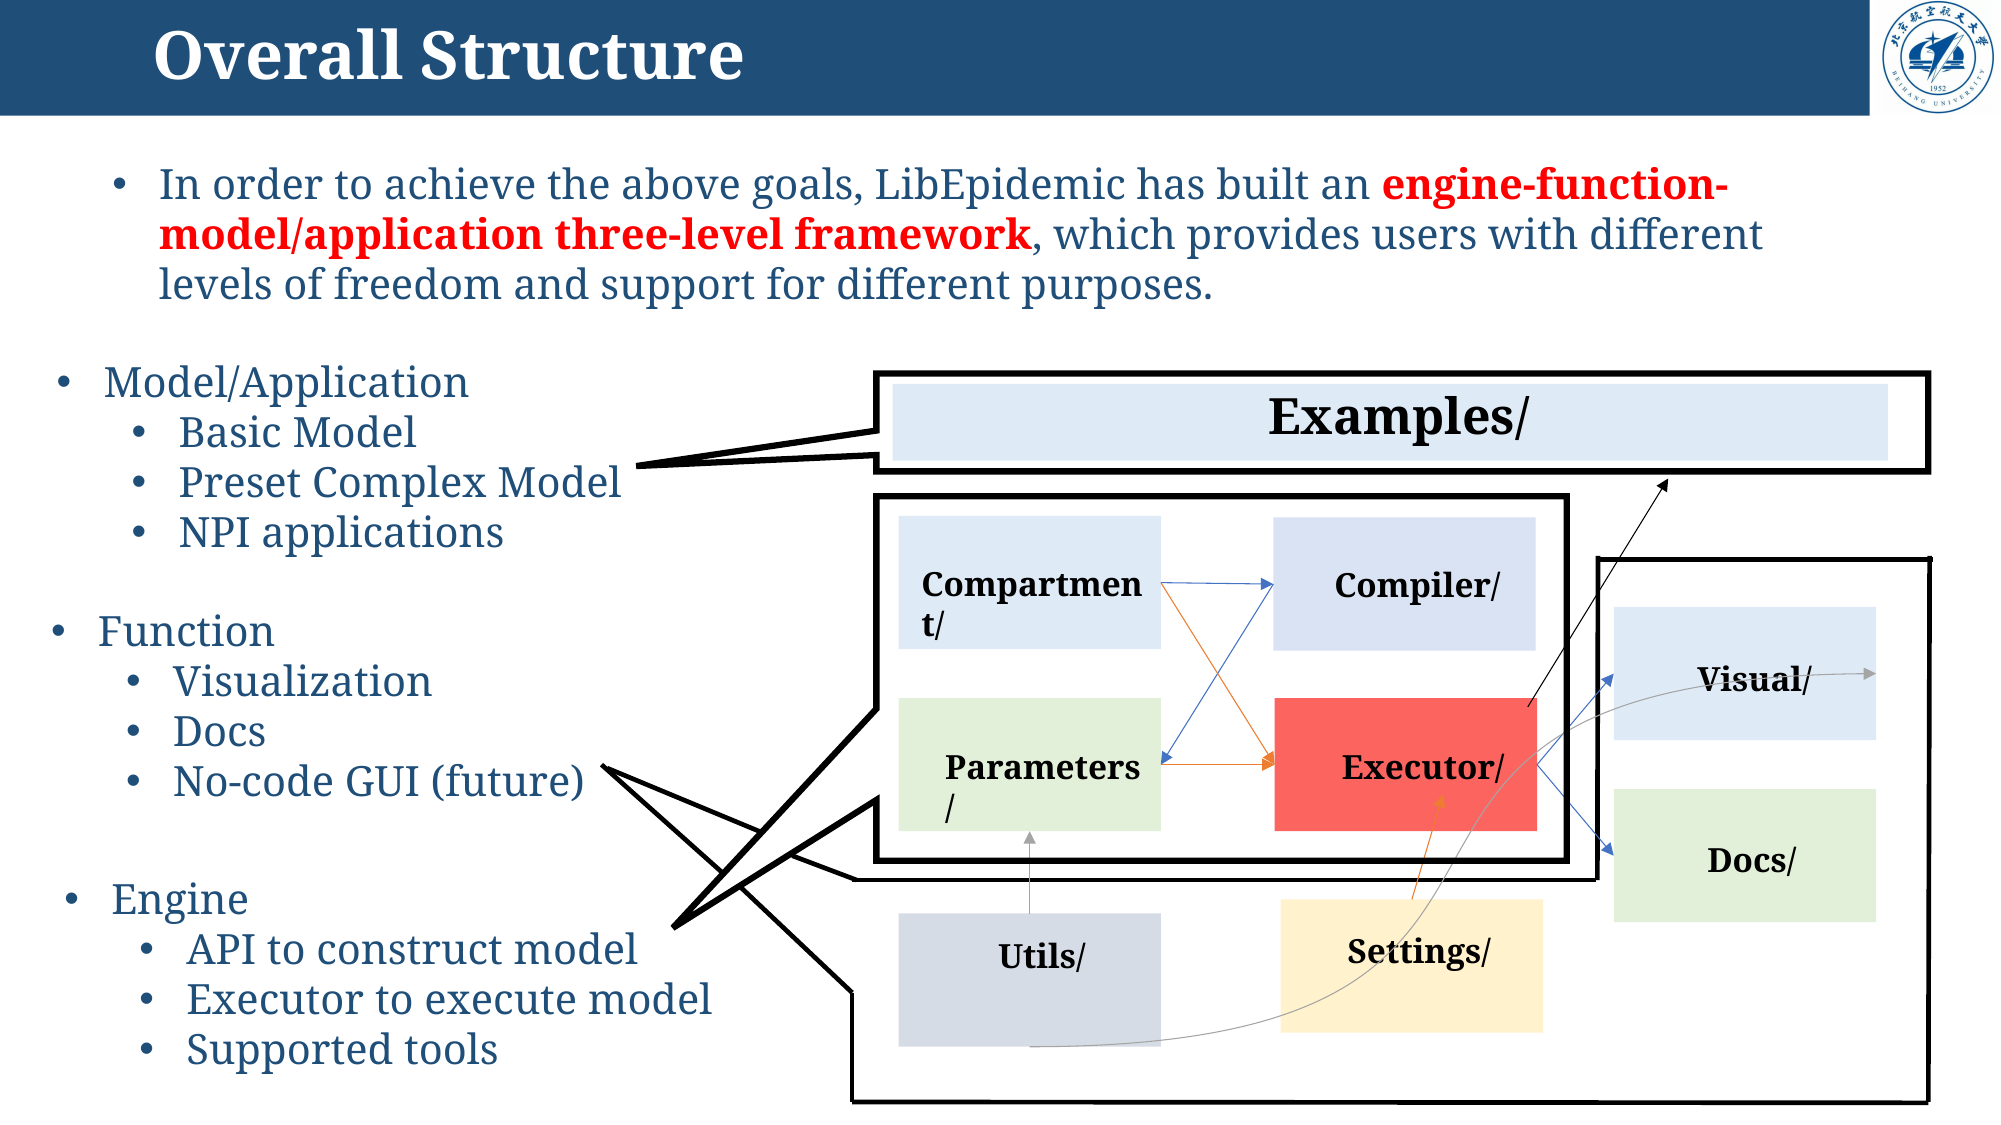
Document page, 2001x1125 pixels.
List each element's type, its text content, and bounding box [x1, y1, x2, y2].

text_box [792, 855, 857, 881]
text_box Engine API to construct model Executor to execute model Supported tools [49, 865, 743, 1081]
text_box Model/Application Basic Model Preset Complex Model NPI applications [41, 348, 736, 564]
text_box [892, 377, 1955, 1047]
text_box In order to achieve the above goals, LibEpidemic has built an engine-function-model/application three-level framework, which provides users with different levels of freedom and support for different purposes. [97, 150, 1903, 316]
text_box Function Visualization Docs No-code GUI (future) [36, 597, 730, 813]
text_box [607, 768, 760, 832]
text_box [740, 887, 853, 993]
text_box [852, 555, 1934, 1103]
text_box [736, 372, 1930, 473]
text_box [601, 764, 723, 873]
picture [1874, 0, 2000, 116]
text_box [875, 495, 892, 555]
text_box [729, 733, 852, 886]
title Overall Structure [137, 0, 1863, 116]
